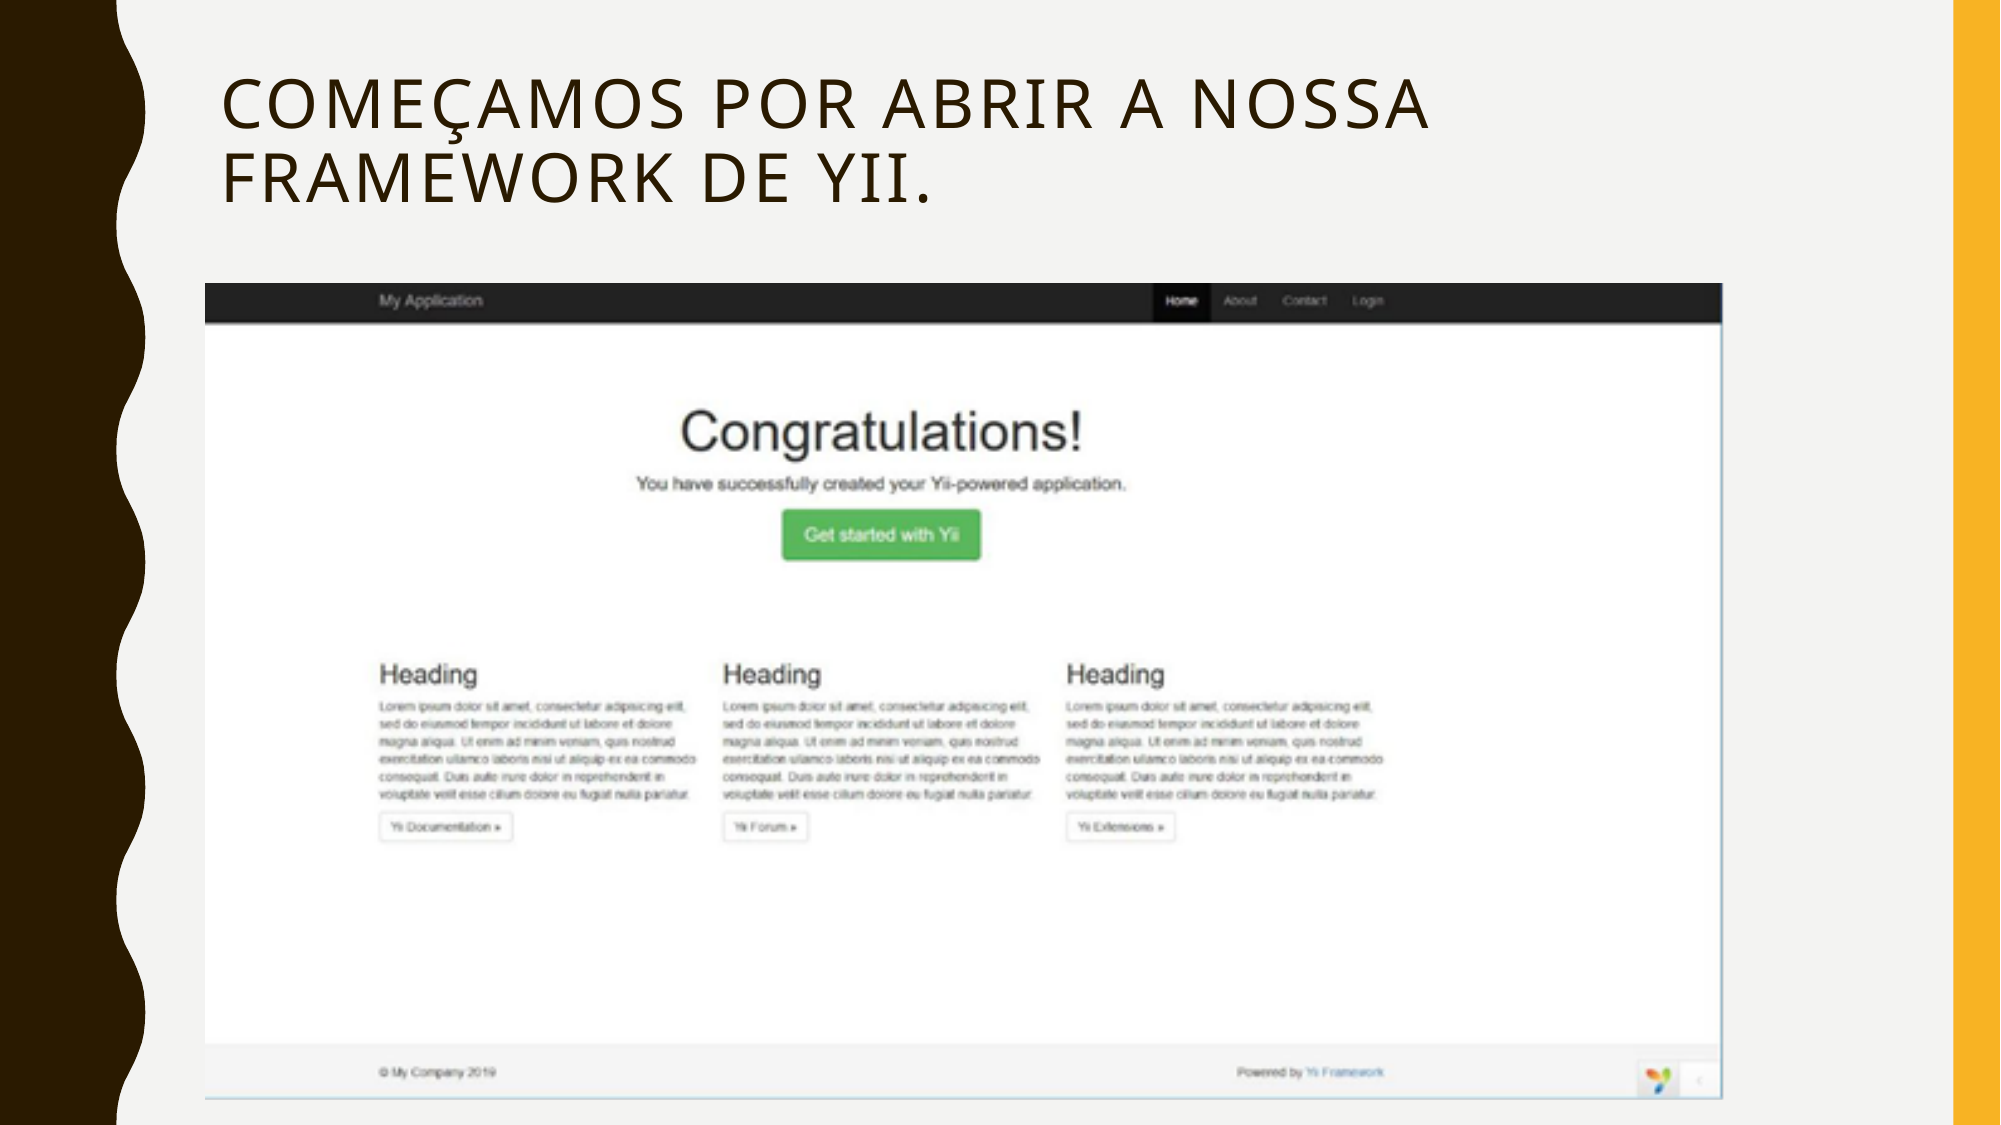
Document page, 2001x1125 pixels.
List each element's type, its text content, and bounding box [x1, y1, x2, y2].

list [205, 283, 1726, 1105]
title Começamos por abrir a nossa framework de yii. [205, 62, 1875, 308]
